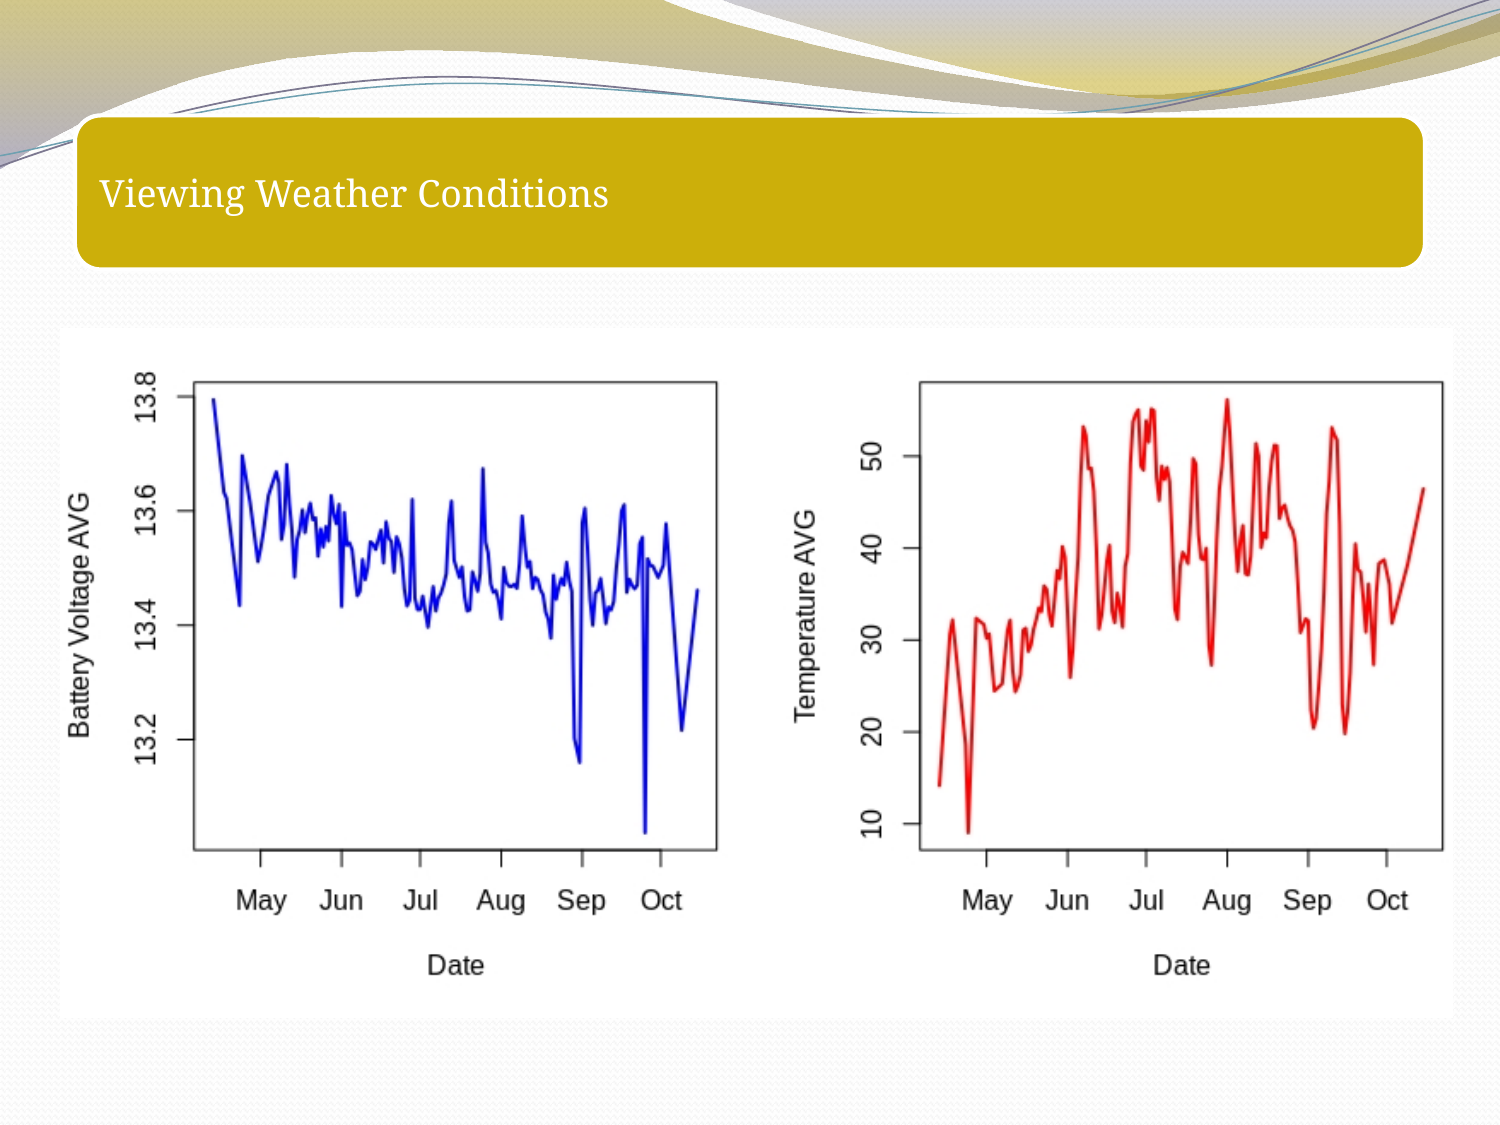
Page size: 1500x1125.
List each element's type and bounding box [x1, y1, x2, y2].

list [59, 327, 1454, 1018]
text_box [74, 115, 1426, 270]
